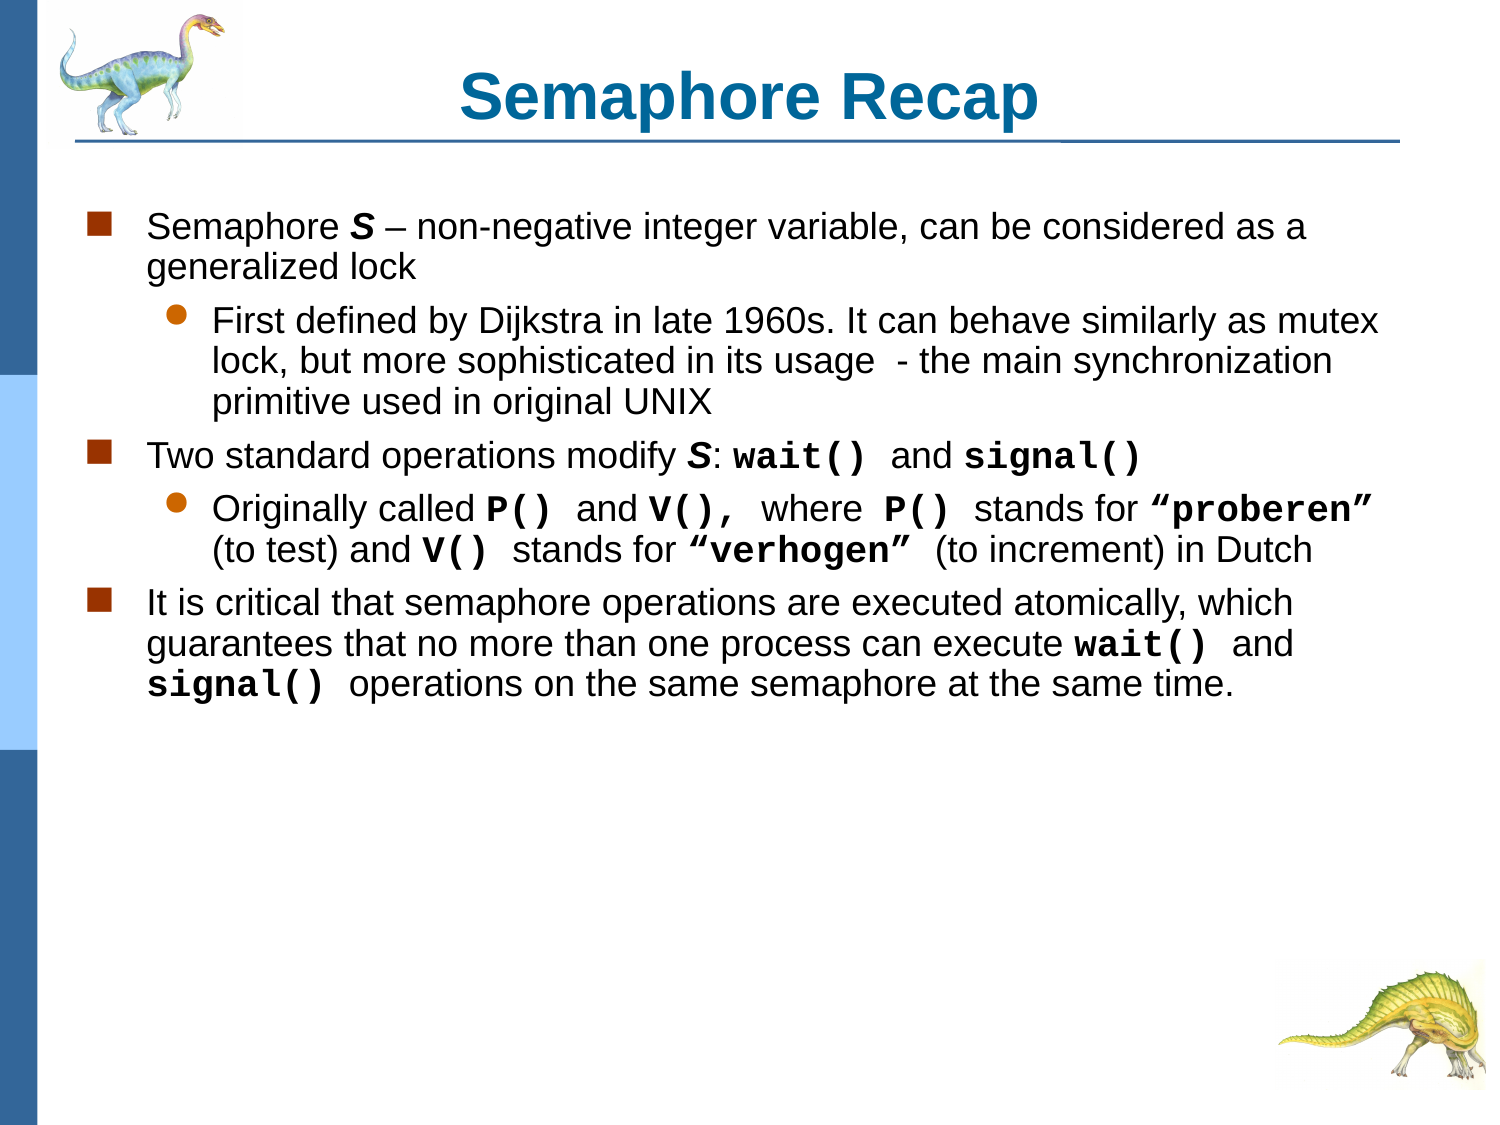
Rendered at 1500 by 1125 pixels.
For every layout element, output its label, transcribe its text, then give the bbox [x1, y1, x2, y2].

list Semaphore S – non-negative integer variable, can be considered as a generalized lock First defined by Dijkstra in late 1960s. It can behave similarly as mutex lock, but more sophisticated in its usage - the main synchronization primitive used in original UNIX Two standard operations modify S: wait() and signal() Originally called P() and V(), where P() stands for “proberen” (to test) and V() stands for “verhogen” (to increment) in Dutch It is critical that semaphore operations are executed atomically, which guarantees that no more than one process can execute wait() and signal() operations on the same semaphore at the same time. [75, 199, 1425, 943]
title Semaphore Recap [75, 45, 1425, 141]
picture [46, 0, 243, 149]
picture [1275, 959, 1486, 1090]
